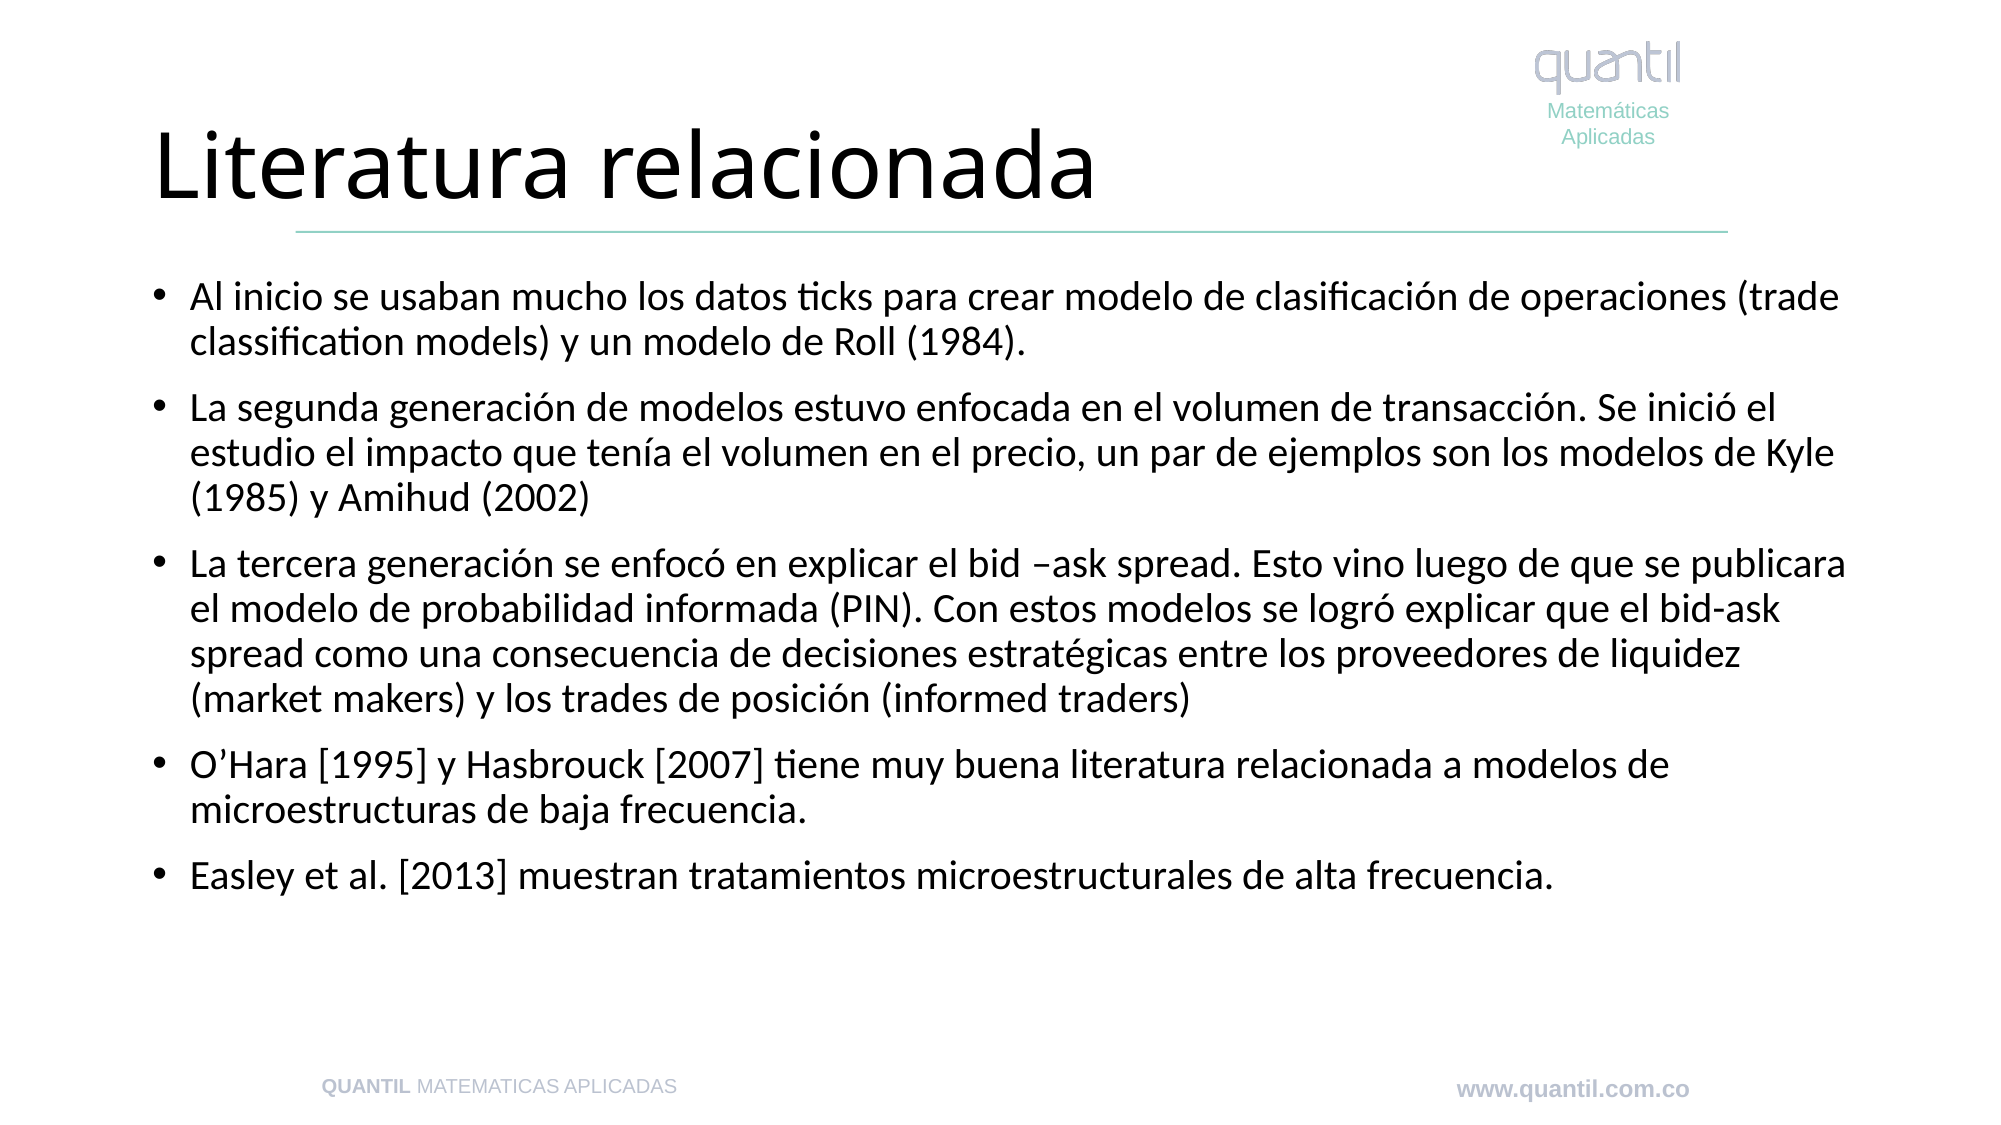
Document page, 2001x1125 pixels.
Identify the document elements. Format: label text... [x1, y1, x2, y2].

text_box QUANTIL MATEMATICAS APLICADAS [321, 1073, 678, 1098]
text_box Matemáticas Aplicadas [1512, 96, 1705, 150]
picture [1535, 41, 1680, 95]
title Literatura relacionada [137, 59, 1863, 266]
list Al inicio se usaban mucho los datos ticks para crear modelo de clasificación de operaciones (trade classification models) y un modelo de Roll (1984). La segunda generación de modelos estuvo enfocada en el volumen de transacción. Se inició el estudio el impacto que tenía el volumen en el precio, un par de ejemplos son los modelos de Kyle (1985) y Amihud (2002) La tercera generación se enfocó en explicar el bid –ask spread. Esto vino luego de que se publicara el modelo de probabilidad informada (PIN). Con estos modelos se logró explicar que el bid-ask spread como una consecuencia de decisiones estratégicas entre los proveedores de liquidez (market makers) y los trades de posición (informed traders) O’Hara [1995] y Hasbrouck [2007] tiene muy buena literatura relacionada a modelos de microestructuras de baja frecuencia. Easley et al. [2013] muestran tratamientos microestructurales de alta frecuencia. [137, 266, 1863, 1014]
text_box www.quantil.com.co [1456, 1073, 1690, 1103]
